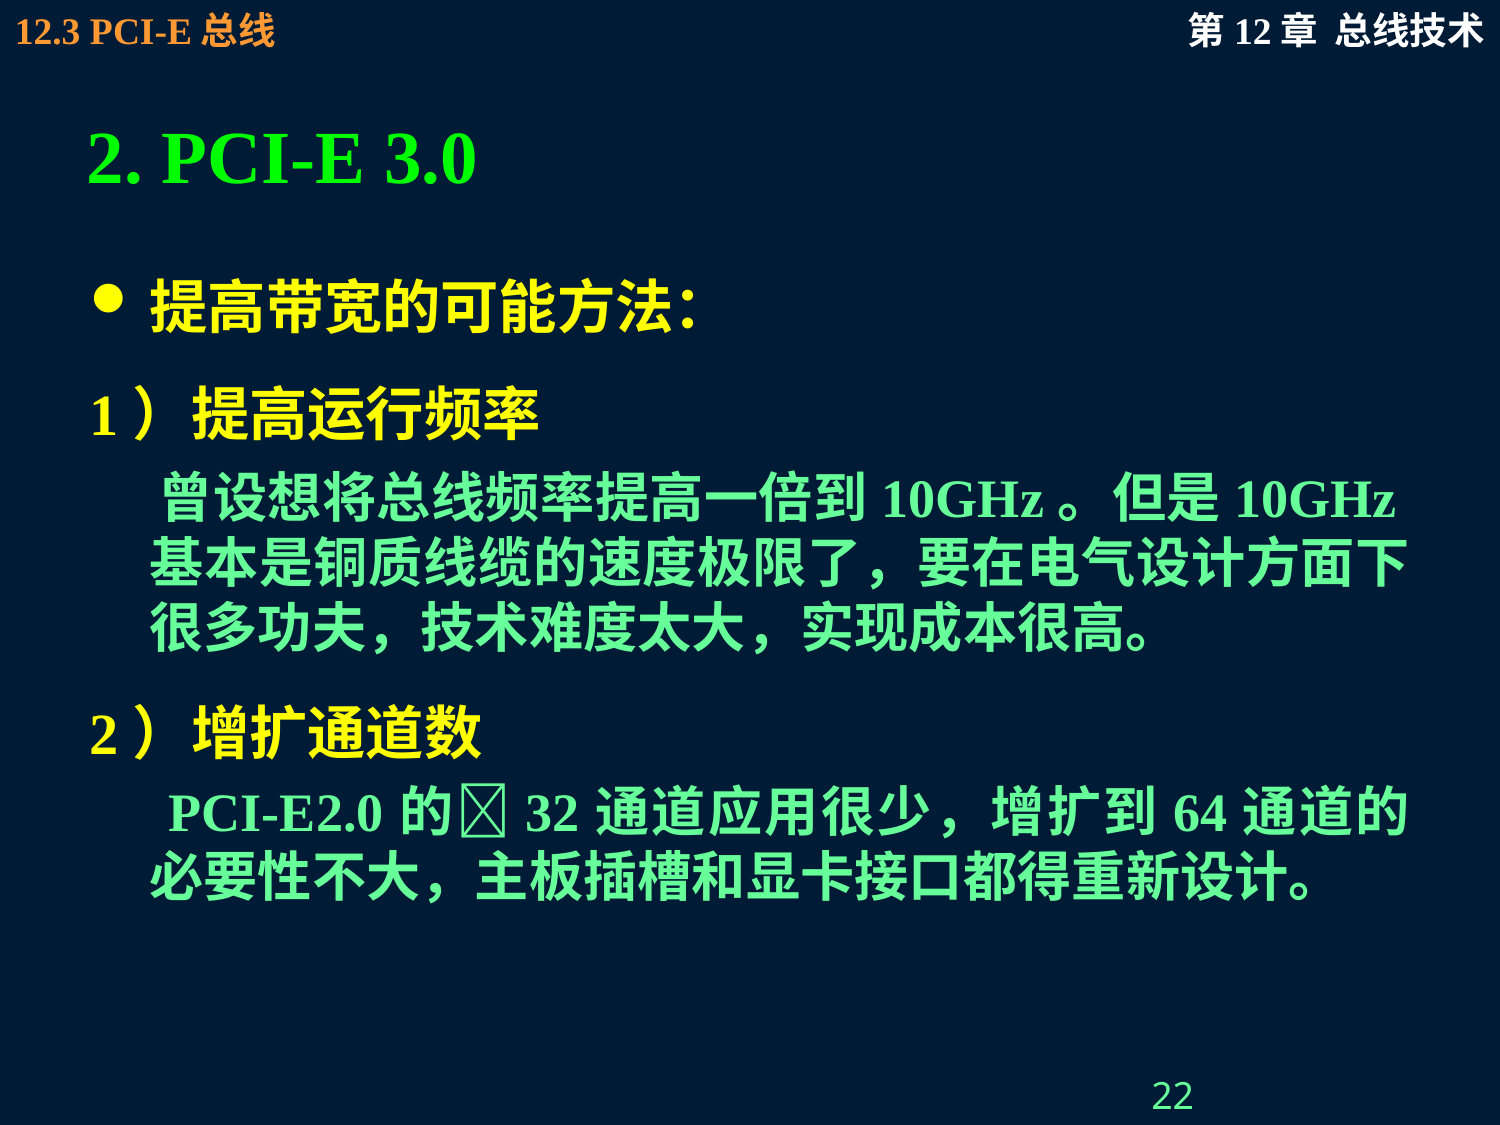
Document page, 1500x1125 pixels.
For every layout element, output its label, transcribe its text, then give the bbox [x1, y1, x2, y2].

title 2. PCI-E 3.0 [71, 59, 1422, 247]
list 提高带宽的可能方法： 1）提高运行频率 曾设想将总线频率提高一倍到10GHz。但是10GHz基本是铜质线缆的速度极限了，要在电气设计方面下很多功夫，技术难度太大，实现成本很高。 2）增扩通道数 PCI-E2.0的32通道应用很少，增扩到64通道的必要性不大，主板插槽和显卡接口都得重新设计。 [75, 262, 1425, 1035]
